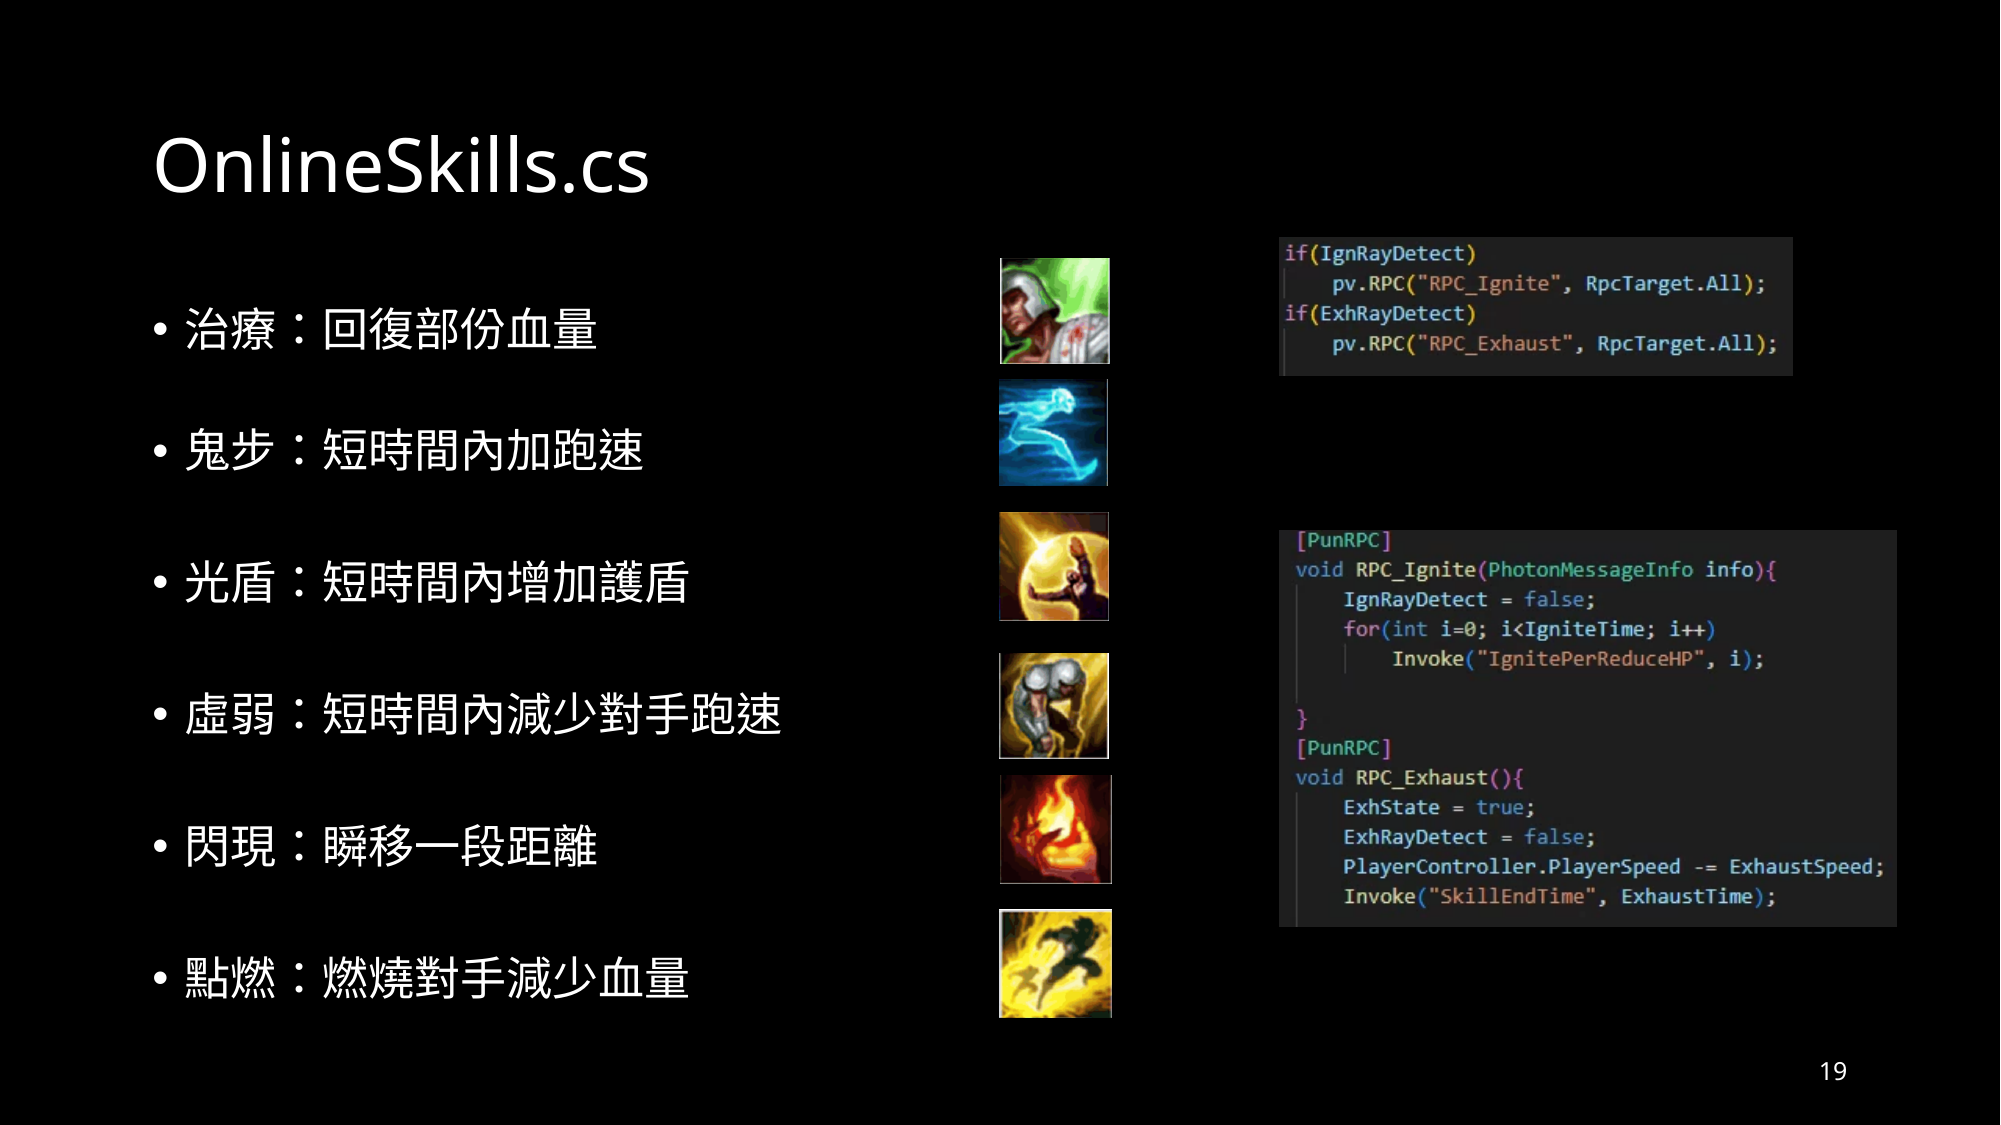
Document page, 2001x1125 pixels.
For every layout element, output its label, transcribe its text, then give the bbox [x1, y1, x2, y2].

picture [1000, 775, 1112, 884]
picture [1279, 529, 1897, 927]
picture [1279, 237, 1793, 376]
picture [1000, 258, 1110, 364]
list 治療：回復部份血量 鬼步：短時間內加跑速 光盾：短時間內增加護盾 虛弱：短時間內減少對手跑速 閃現：瞬移一段距離 點燃：燃燒對手減少血量 [137, 299, 1863, 1014]
picture [999, 379, 1108, 486]
picture [999, 653, 1109, 759]
title OnlineSkills.cs [137, 59, 1863, 278]
picture [999, 909, 1112, 1019]
picture [999, 512, 1109, 621]
slide_number 19 [1412, 1042, 1863, 1103]
